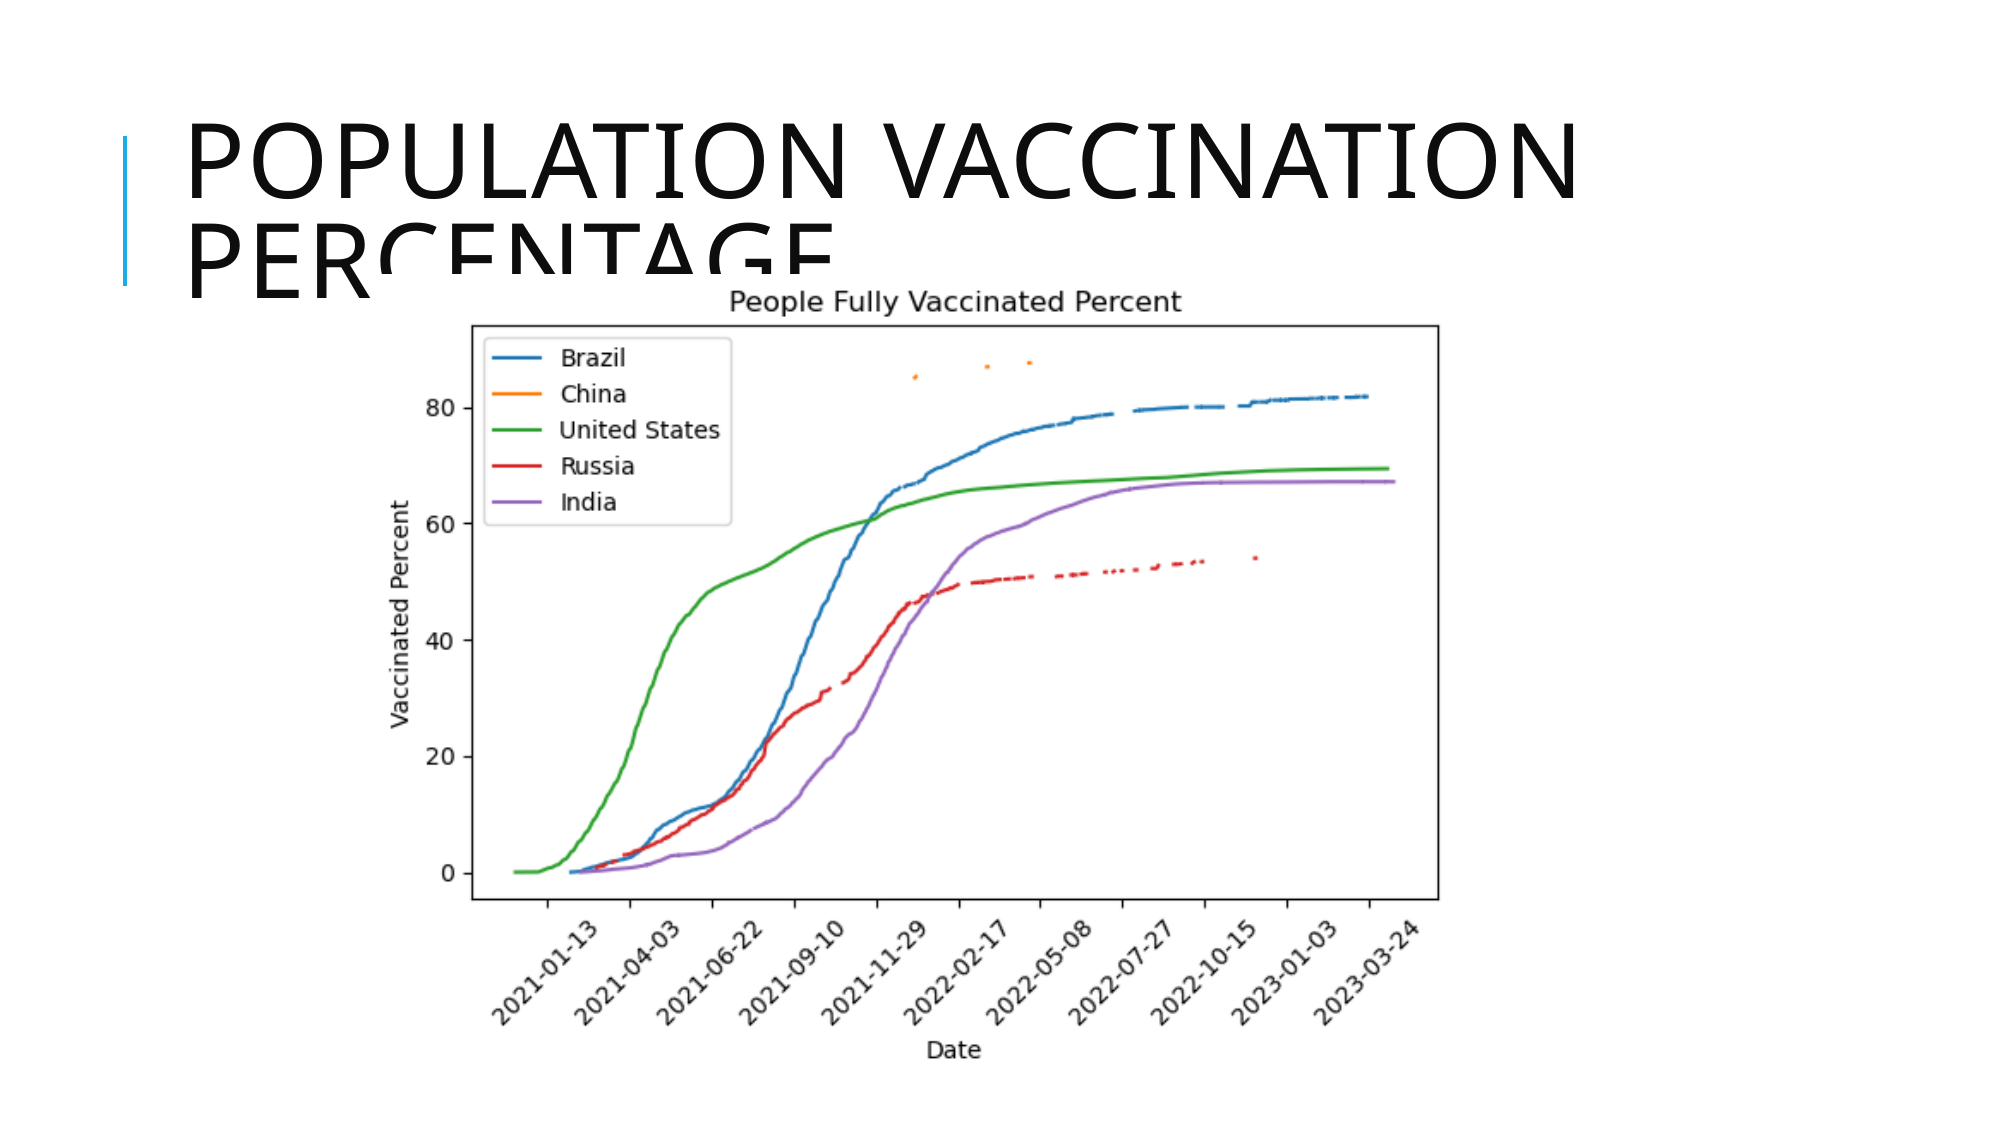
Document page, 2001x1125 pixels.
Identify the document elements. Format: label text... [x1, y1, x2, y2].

title Population vaccination percentage [168, 96, 1763, 342]
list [374, 274, 1455, 1082]
